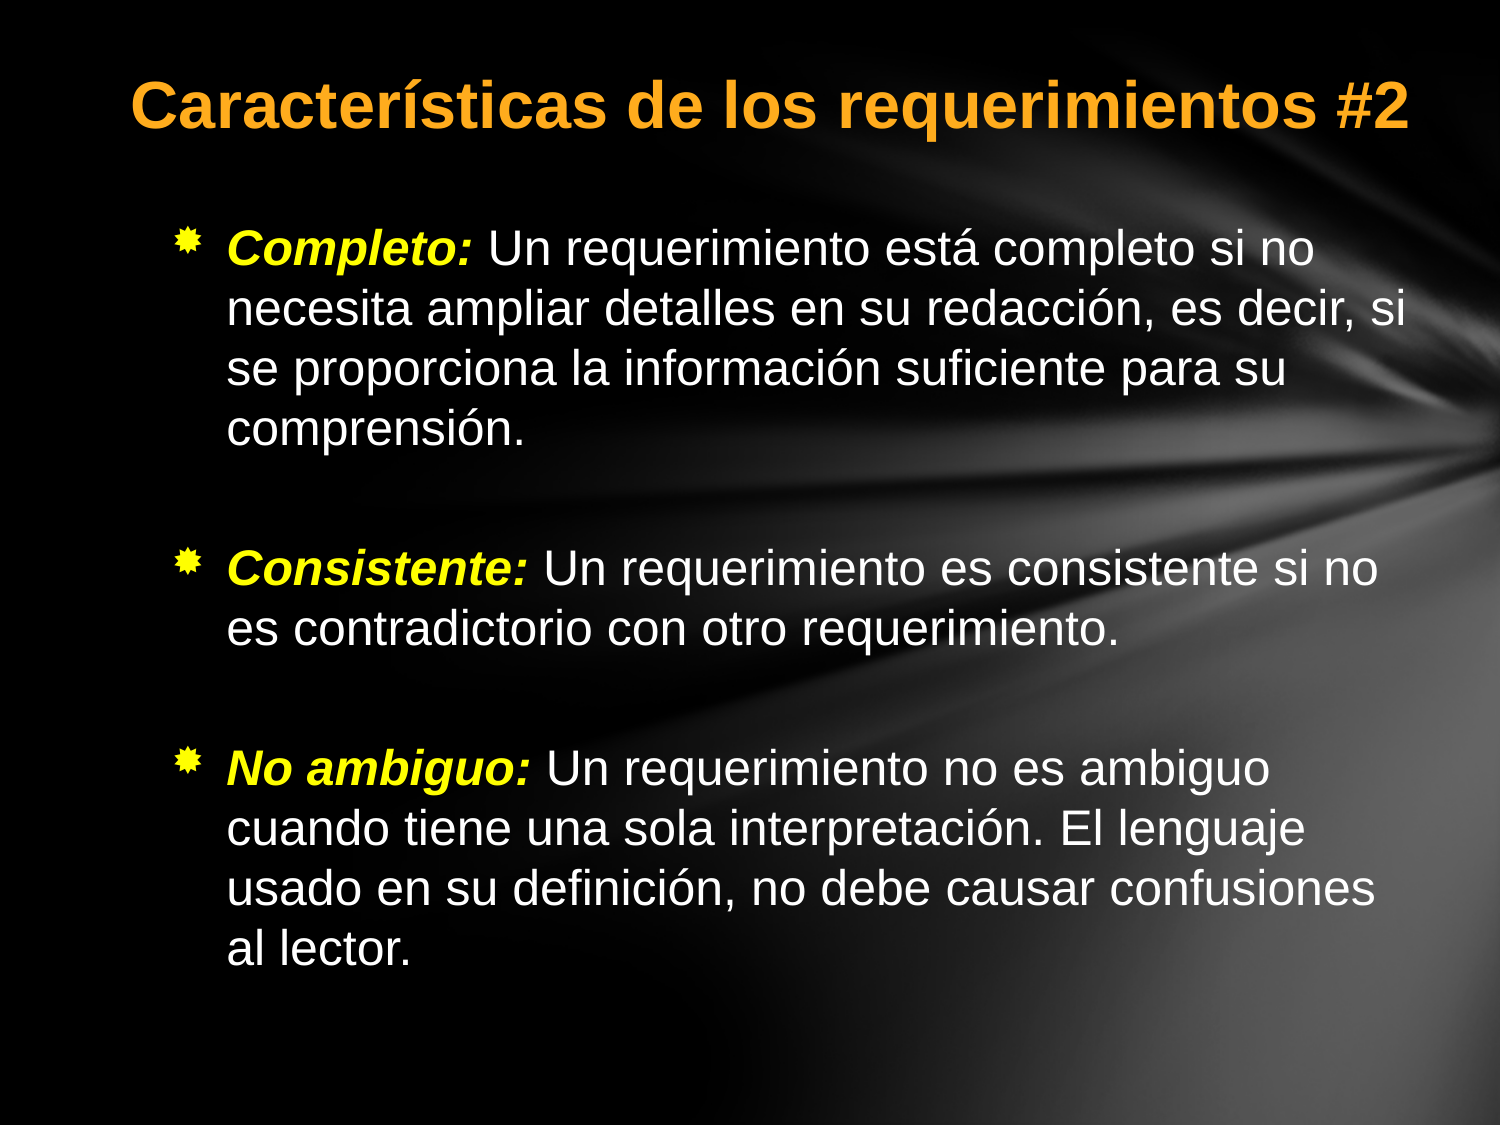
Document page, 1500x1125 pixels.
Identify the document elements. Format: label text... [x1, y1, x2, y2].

text_box Completo: Un requerimiento está completo si no necesita ampliar detalles en su redacción, es decir, si se proporciona la información suficiente para su comprensión. Consistente: Un requerimiento es consistente si no es contradictorio con otro requerimiento. No ambiguo: Un requerimiento no es ambiguo cuando tiene una sola interpretación. El lenguaje usado en su definición, no debe causar confusiones al lector. [155, 208, 1431, 883]
text_box Características de los requerimientos #2 [116, 49, 1431, 149]
